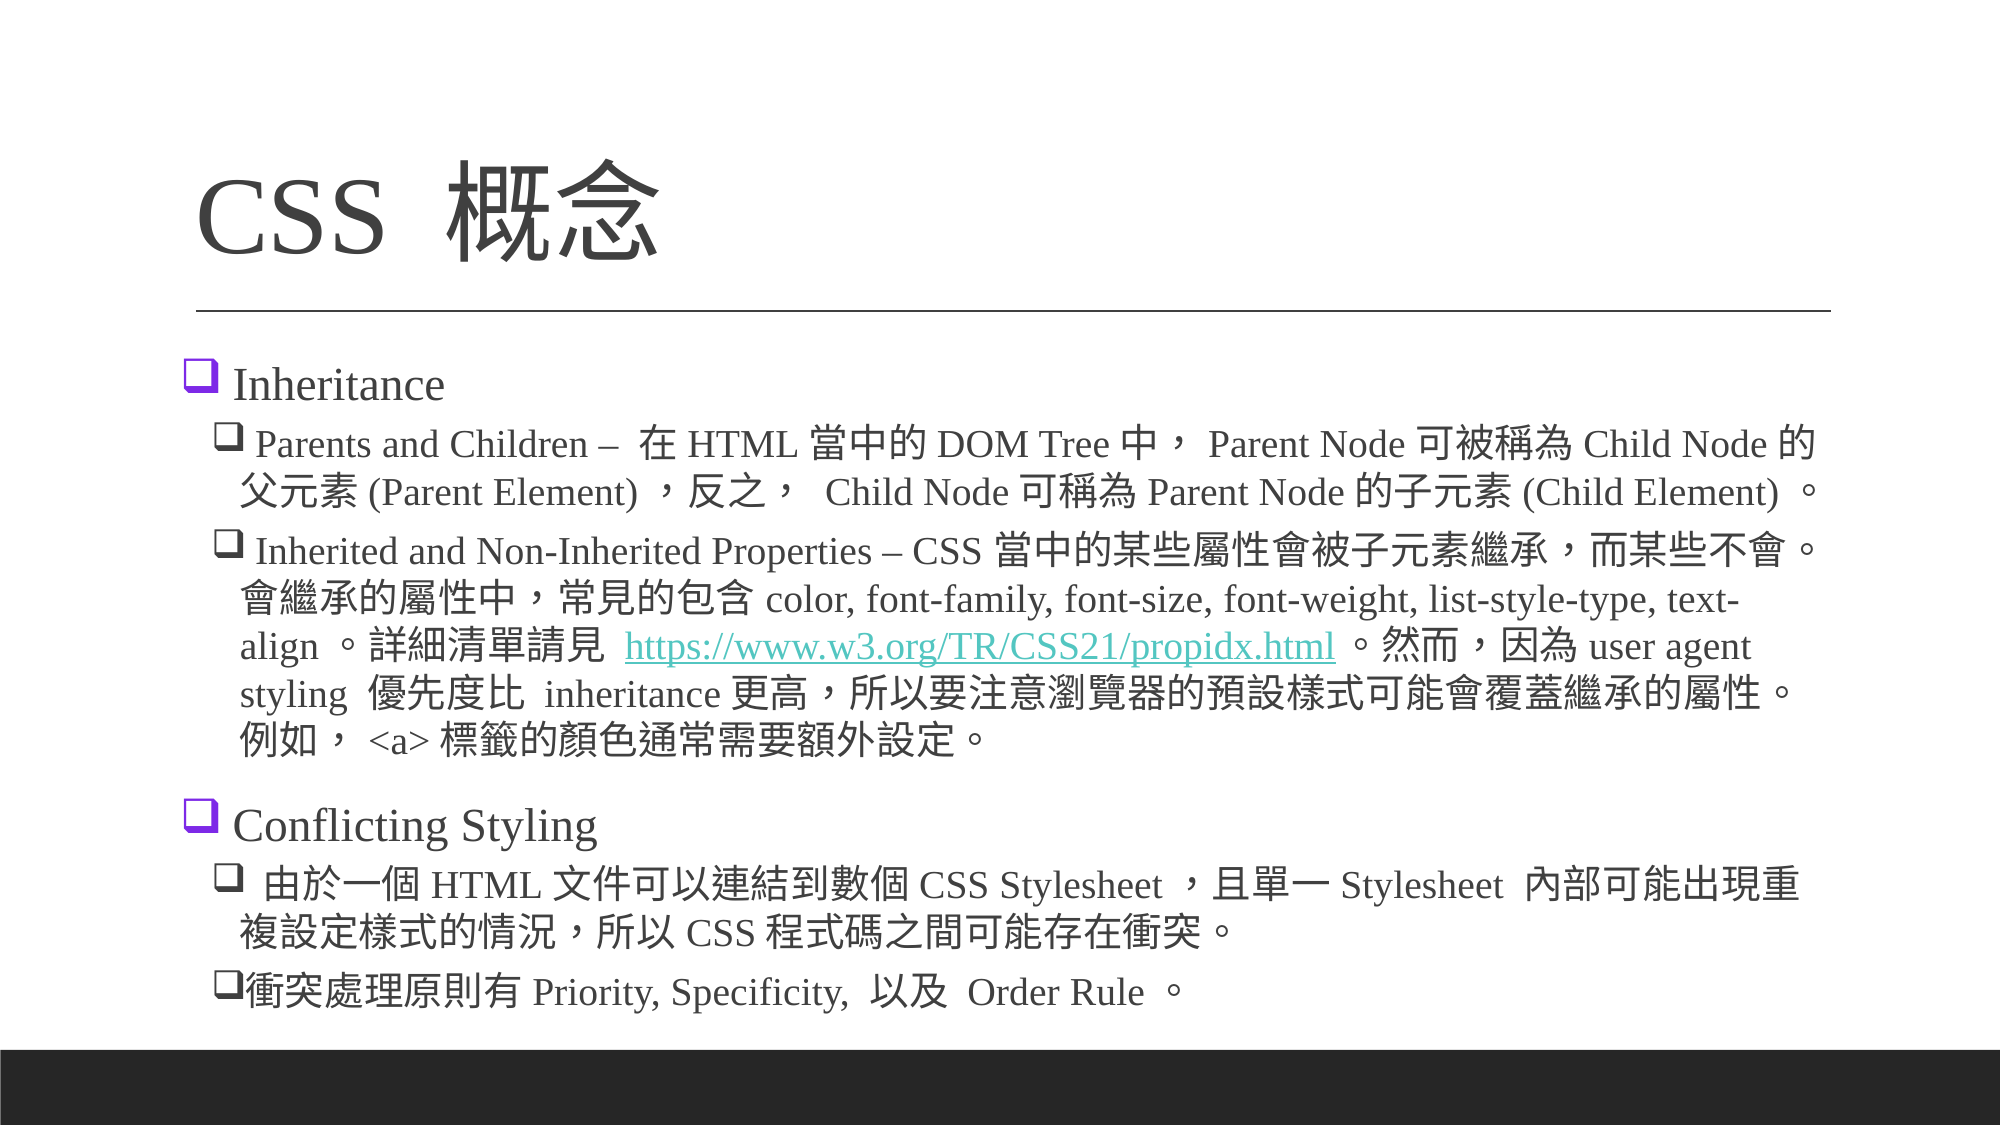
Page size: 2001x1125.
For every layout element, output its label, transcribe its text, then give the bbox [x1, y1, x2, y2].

title CSS 概念 [180, 47, 1830, 285]
list Inheritance Parents and Children – 在HTML當中的DOM Tree中，Parent Node可被稱為Child Node的父元素(Parent Element)，反之， Child Node可稱為Parent Node的子元素(Child Element)。 Inherited and Non-Inherited Properties – CSS當中的某些屬性會被子元素繼承，而某些不會。會繼承的屬性中，常見的包含color, font-family, font-size, font-weight, list-style-type, text-align。詳細清單請見 https://www.w3.org/TR/CSS21/propidx.html。然而，因為user agent styling 優先度比 inheritance更高，所以要注意瀏覽器的預設樣式可能會覆蓋繼承的屬性。例如，<a>標籤的顏色通常需要額外設定。 Conflicting Styling 由於一個HTML文件可以連結到數個CSS Stylesheet，且單一Stylesheet 內部可能出現重複設定樣式的情況，所以CSS程式碼之間可能存在衝突。 衝突處理原則有Priority, Specificity, 以及 Order Rule。 [180, 345, 1830, 1035]
